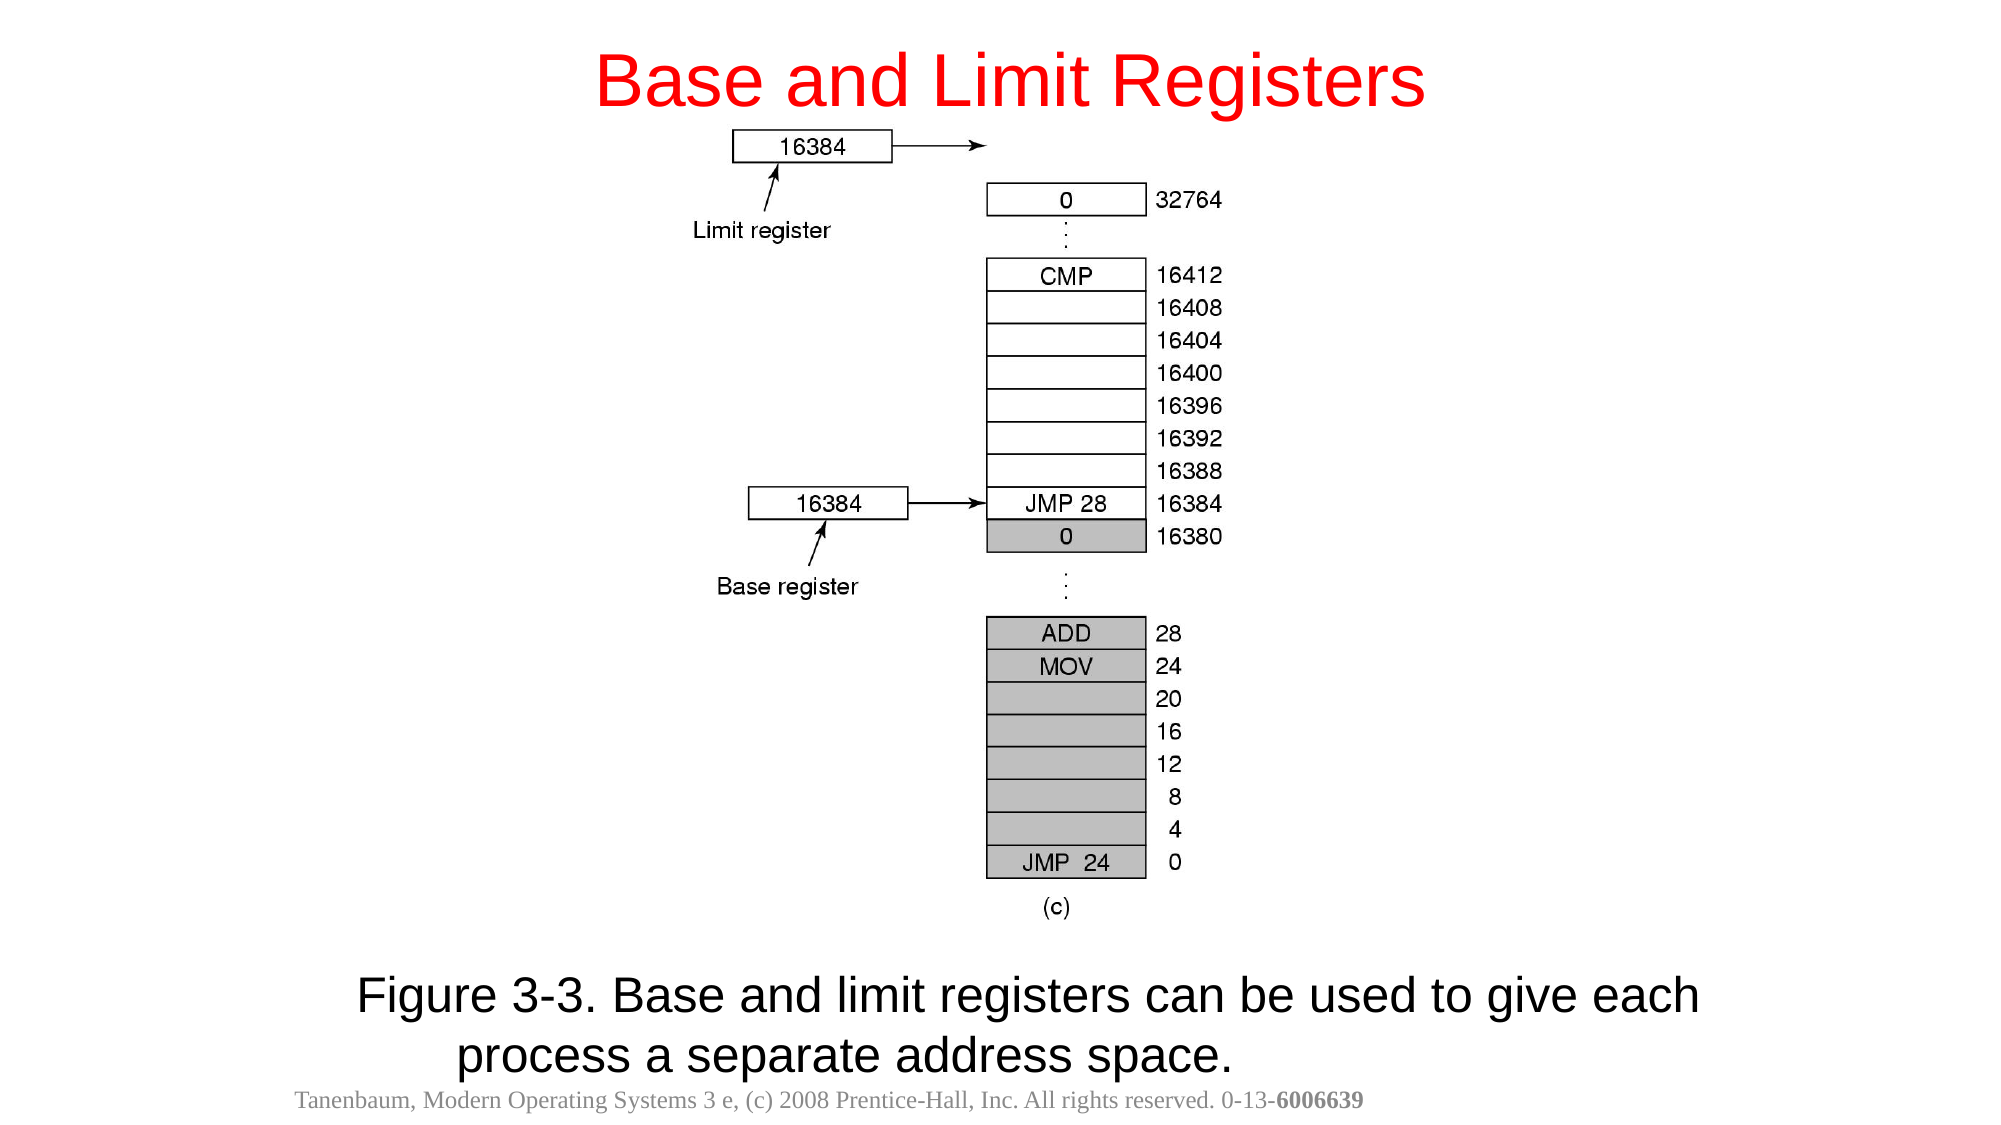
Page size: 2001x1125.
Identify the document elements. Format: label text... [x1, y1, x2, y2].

text_box Tanenbaum, Modern Operating Systems 3 e, (c) 2008 Prentice-Hall, Inc. All rights reserved. 0-13-6006639 [279, 1077, 341, 1120]
text_box Figure 3-3. Base and limit registers can be used to give each process a separate address space. [341, 954, 1750, 1125]
text_box Base and Limit Registers [579, 0, 1636, 153]
picture [692, 124, 1227, 922]
